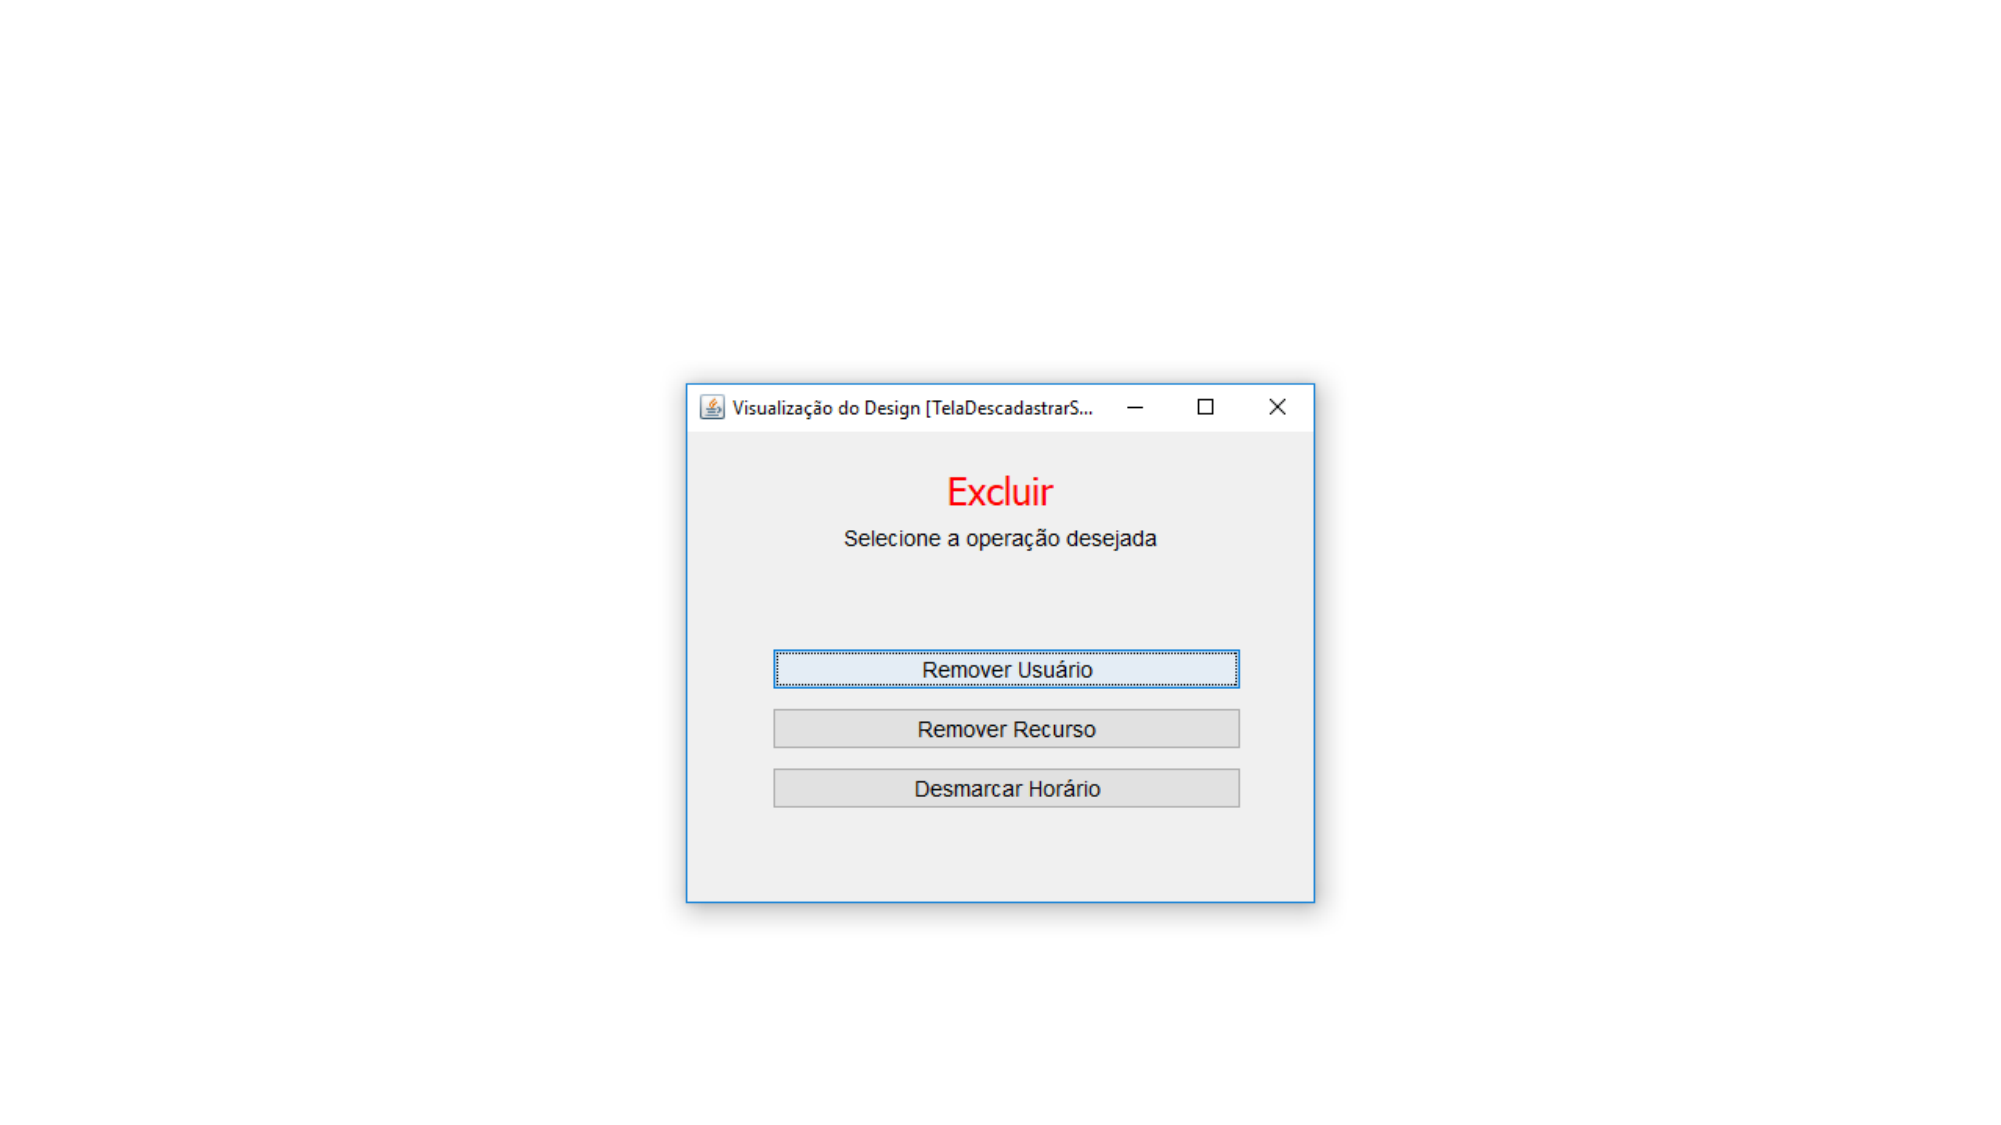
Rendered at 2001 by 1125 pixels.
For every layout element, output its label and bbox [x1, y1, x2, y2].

list [636, 360, 1364, 952]
